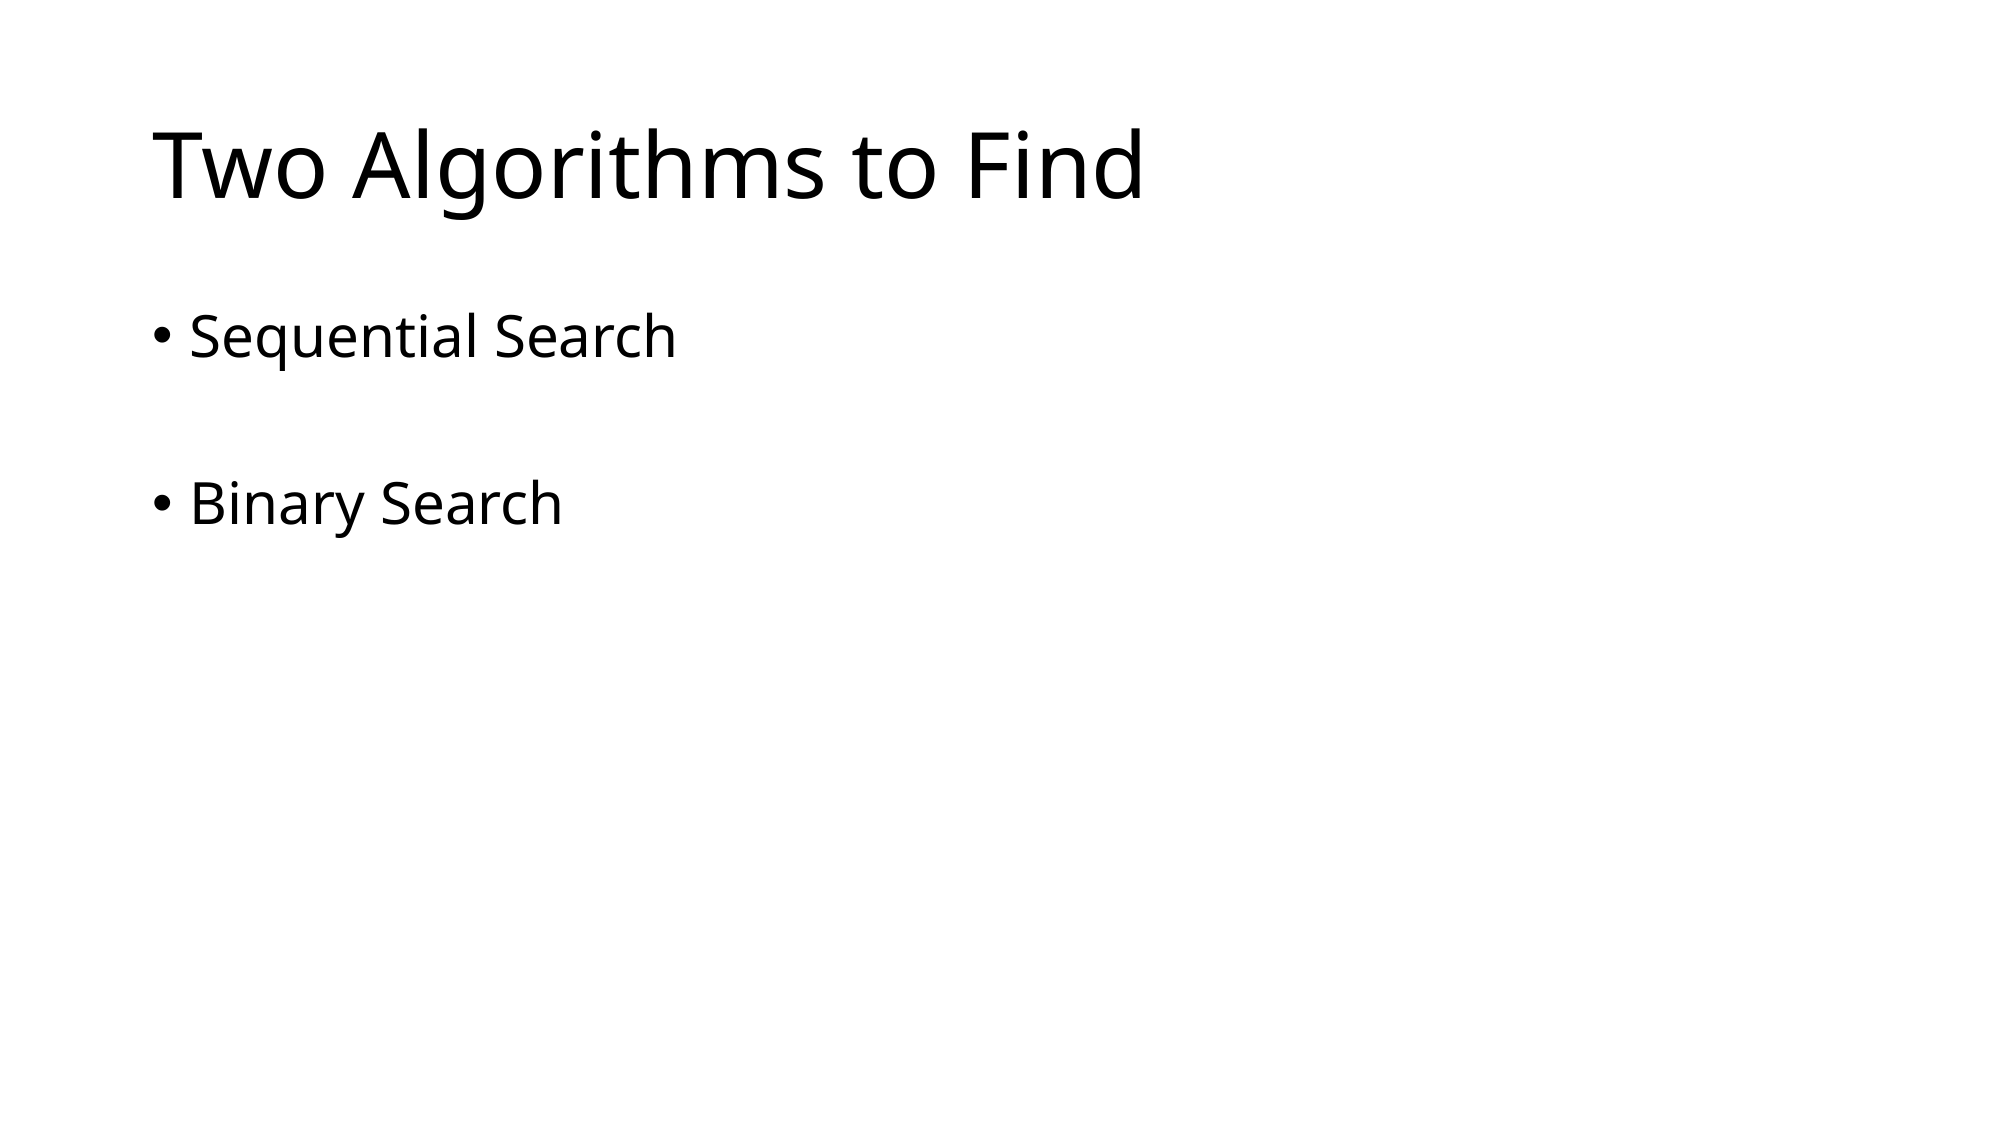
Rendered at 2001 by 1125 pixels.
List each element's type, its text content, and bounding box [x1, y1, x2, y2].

list Sequential Search Binary Search [137, 299, 1863, 1014]
